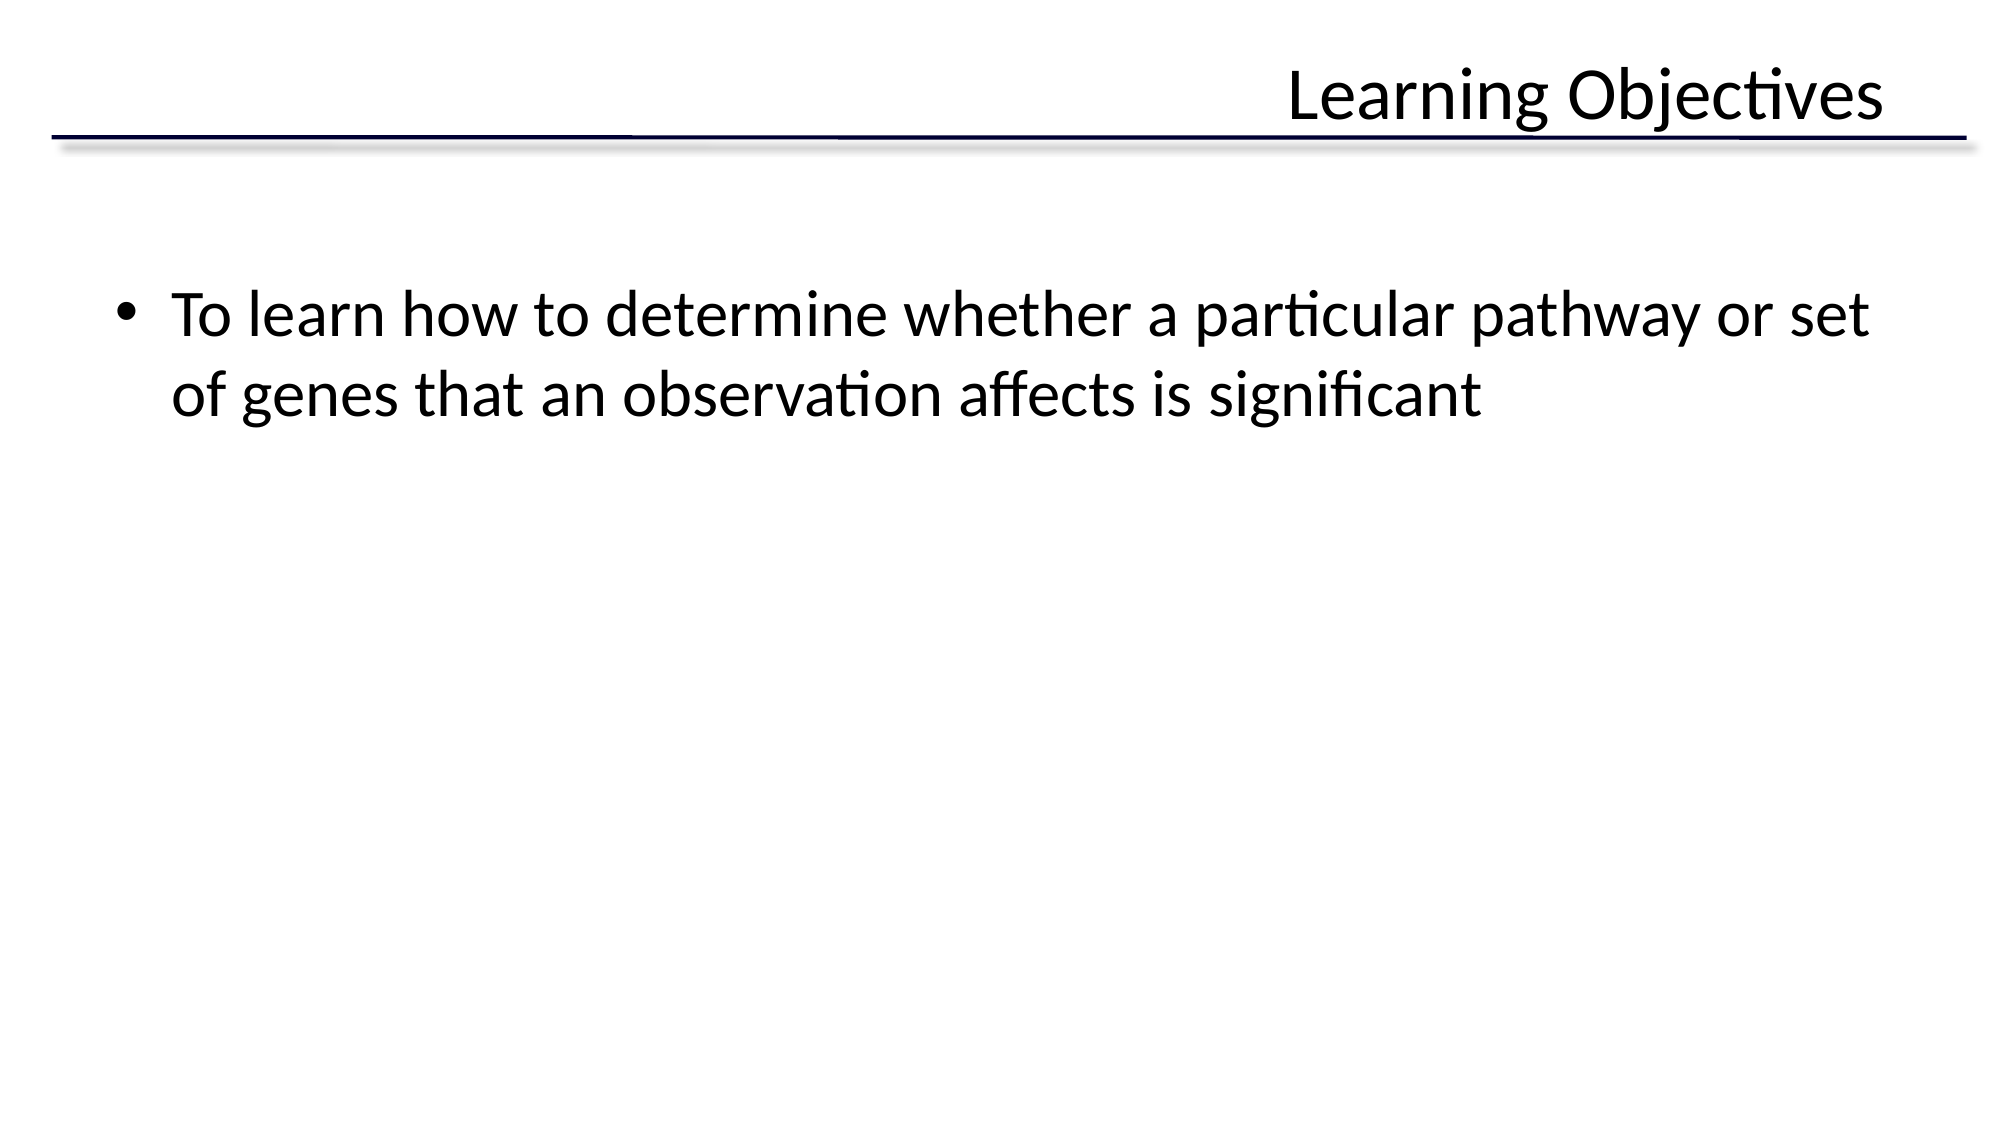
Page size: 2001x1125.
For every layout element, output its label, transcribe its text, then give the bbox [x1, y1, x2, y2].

title Learning Objectives [99, 37, 1900, 225]
list To learn how to determine whether a particular pathway or set of genes that an observation affects is significant [99, 262, 1900, 1005]
